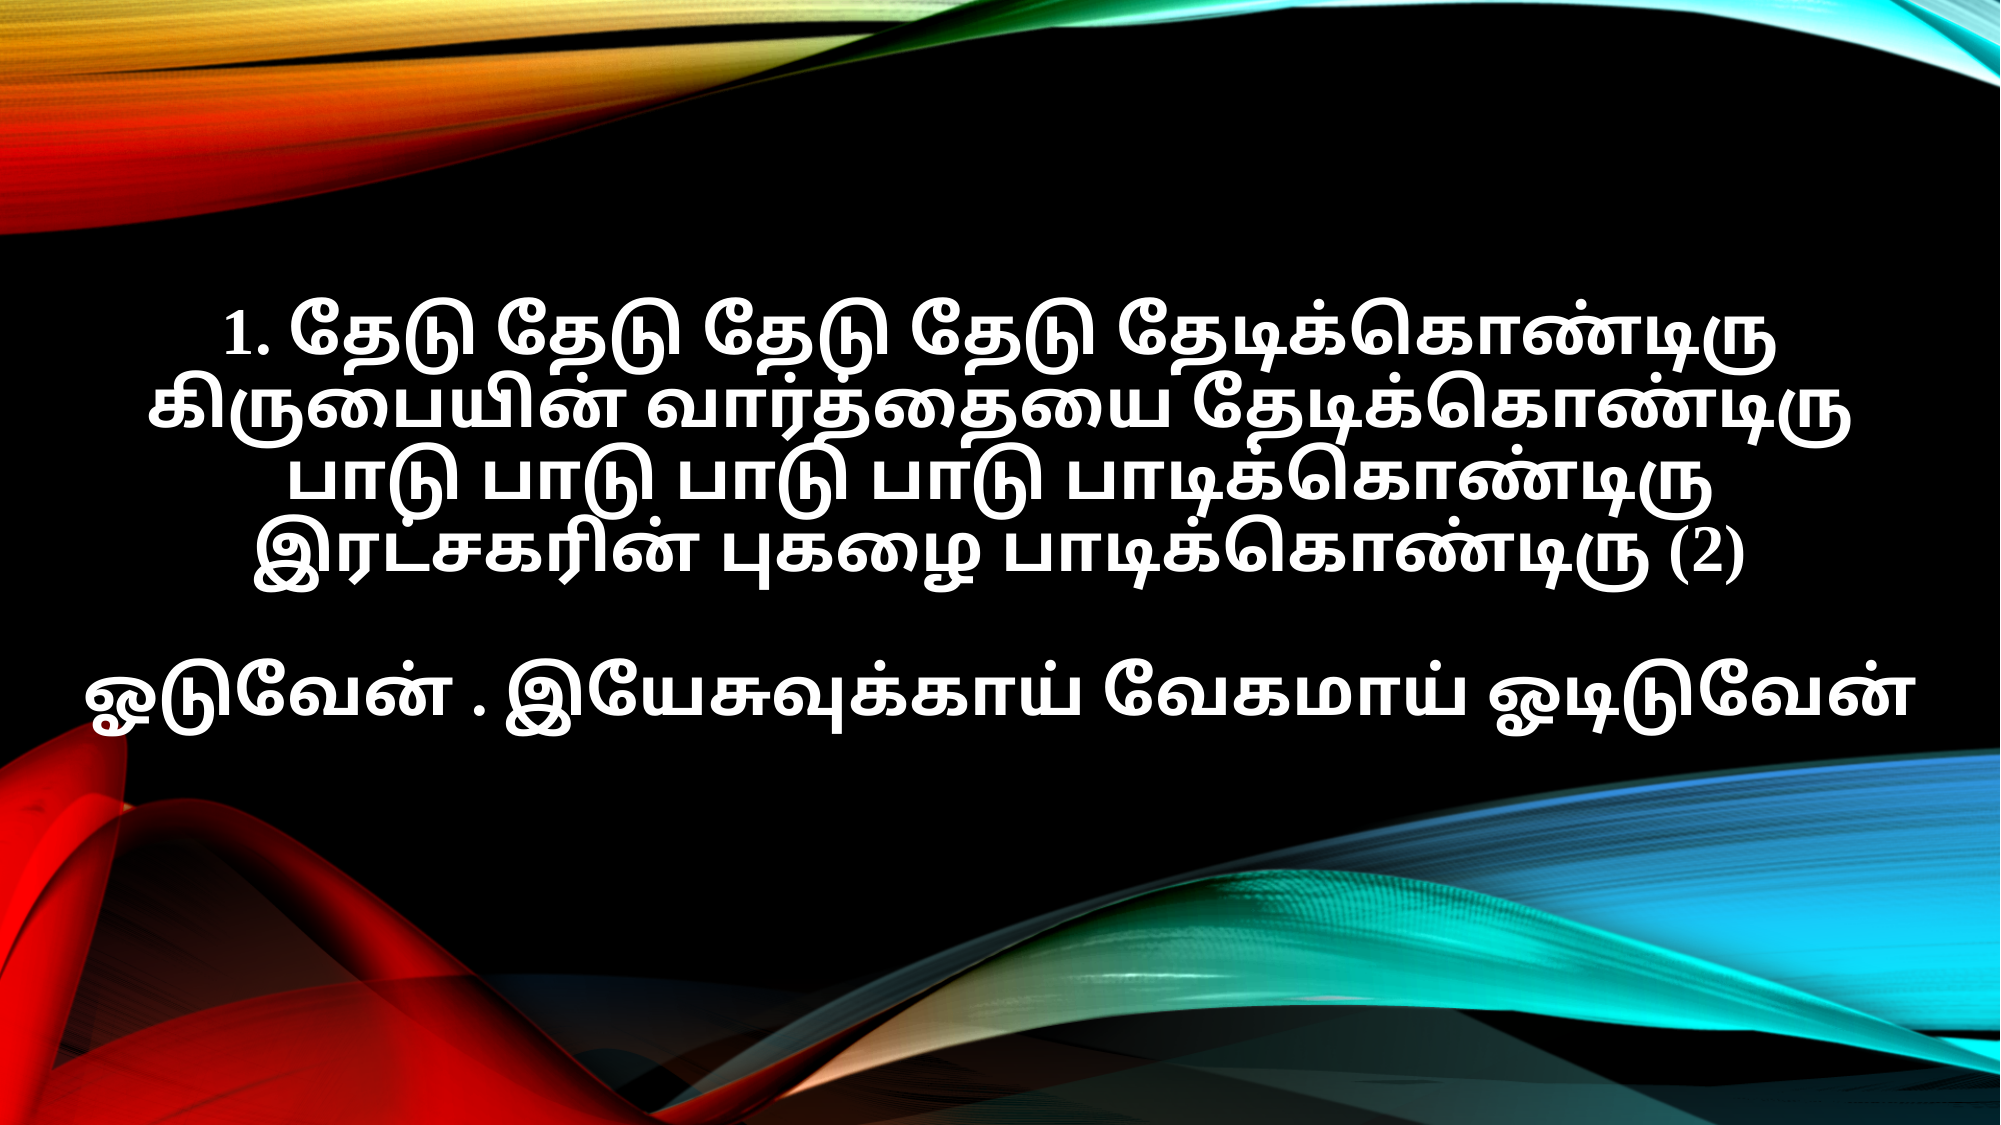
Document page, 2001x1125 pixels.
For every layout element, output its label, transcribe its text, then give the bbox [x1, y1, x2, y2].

subtitle 1. தேடு தேடு தேடு தேடு தேடிக்கொண்டிரு கிருபையின் வார்த்தையை தேடிக்கொண்டிரு பாடு பாடு பாடு பாடு பாடிக்கொண்டிரு இரட்சகரின் புகழை பாடிக்கொண்டிரு (2) ஓடுவேன் . இயேசுவுக்காய் வேகமாய் ஓடிடுவேன் [0, 3, 2000, 1125]
